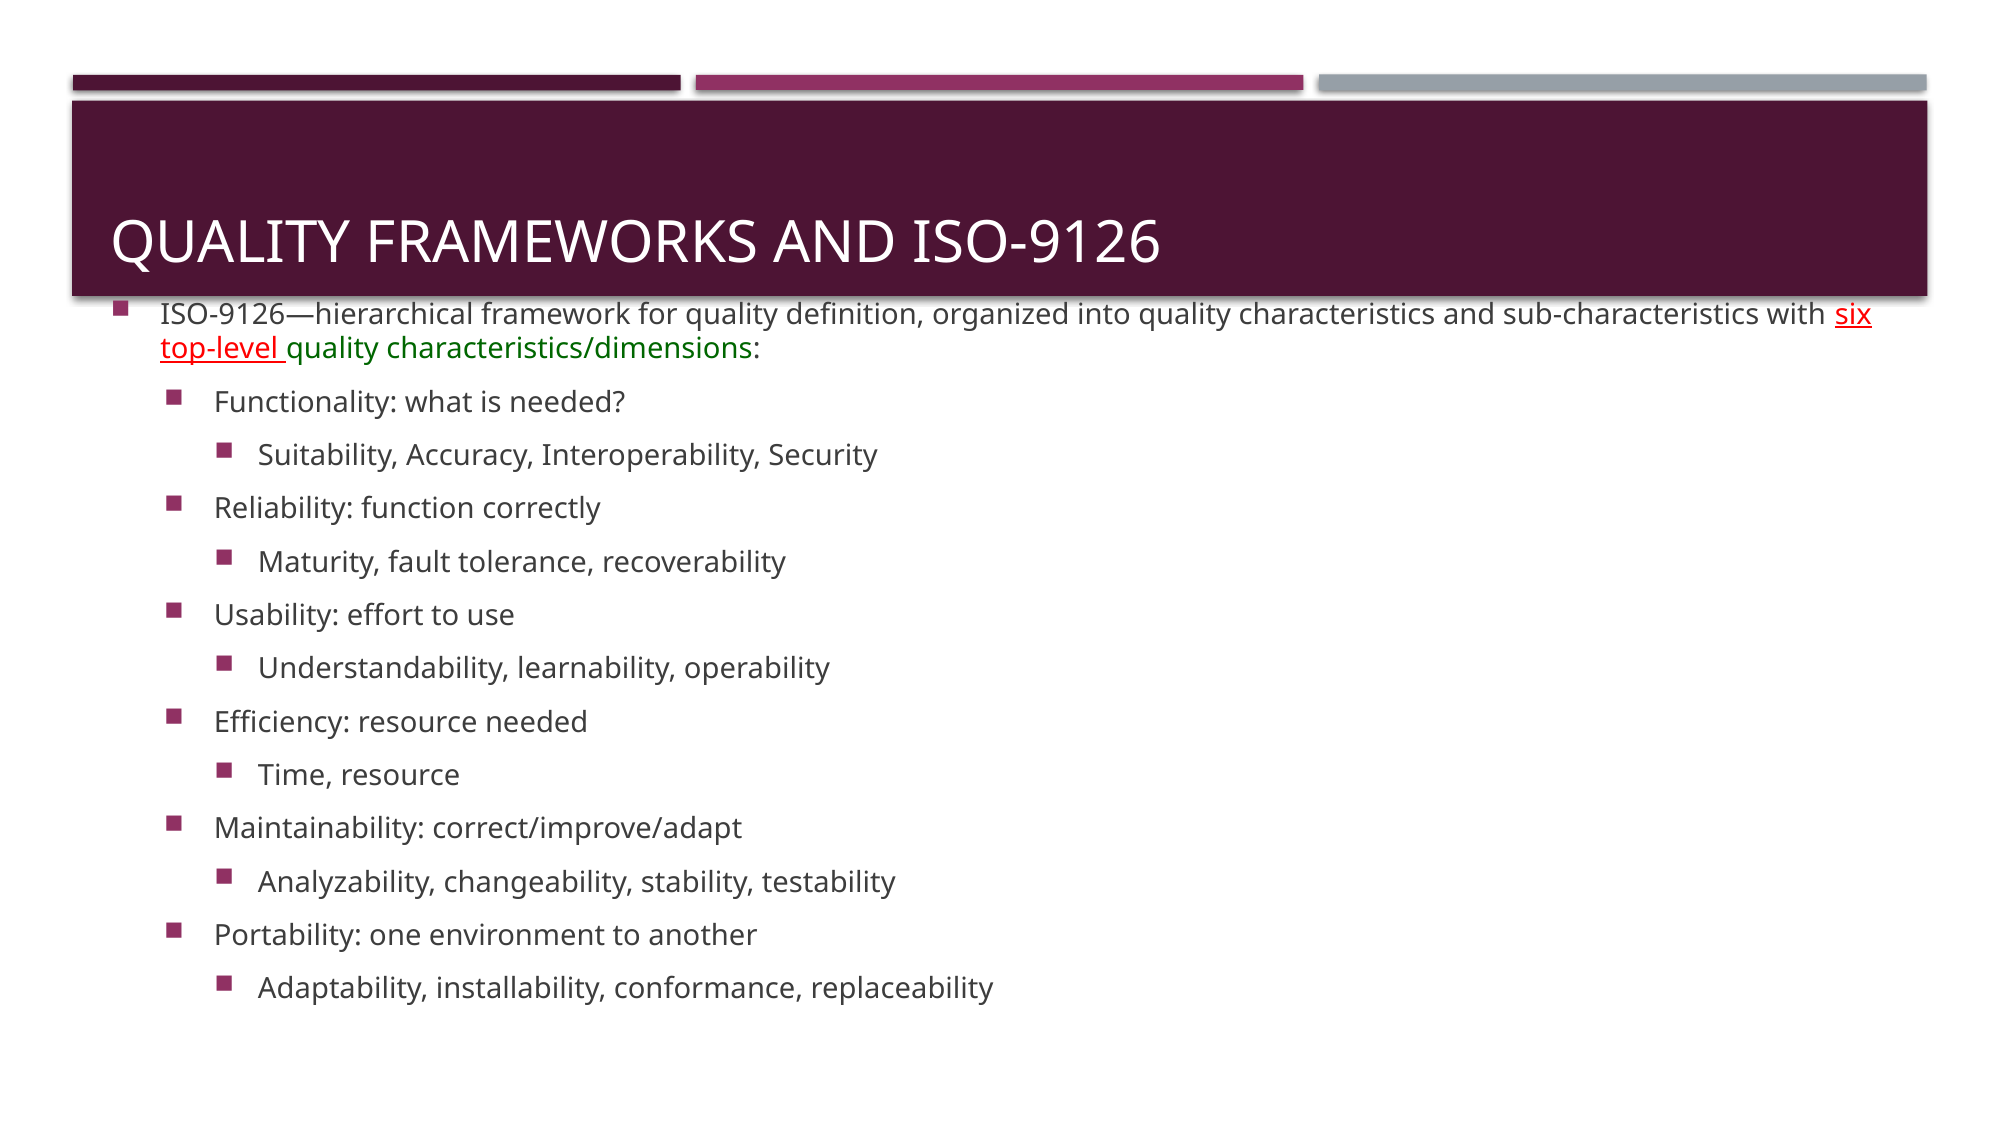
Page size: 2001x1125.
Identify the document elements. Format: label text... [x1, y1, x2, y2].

list ISO-9126—hierarchical framework for quality definition, organized into quality characteristics and sub-characteristics with six top-level quality characteristics/dimensions: Functionality: what is needed? Suitability, Accuracy, Interoperability, Security Reliability: function correctly Maturity, fault tolerance, recoverability Usability: effort to use Understandability, learnability, operability Efficiency: resource needed Time, resource Maintainability: correct/improve/adapt Analyzability, changeability, stability, testability Portability: one environment to another Adaptability, installability, conformance, replaceability [95, 386, 1905, 991]
title Quality Frameworks and ISO-9126 [95, 115, 1905, 282]
